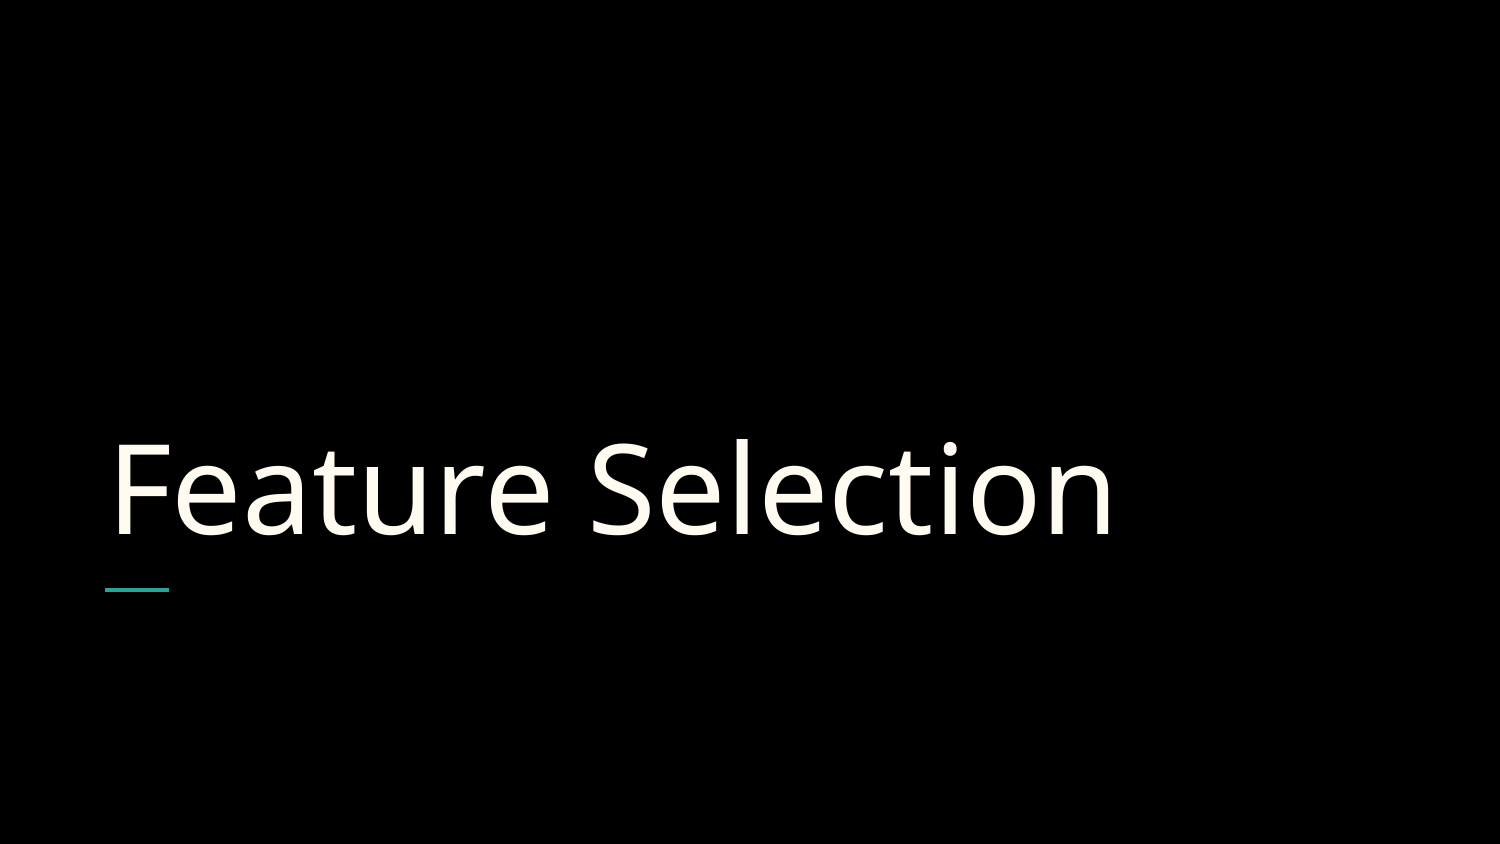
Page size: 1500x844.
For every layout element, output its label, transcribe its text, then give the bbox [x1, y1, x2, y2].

title Feature Selection [92, 324, 1424, 575]
